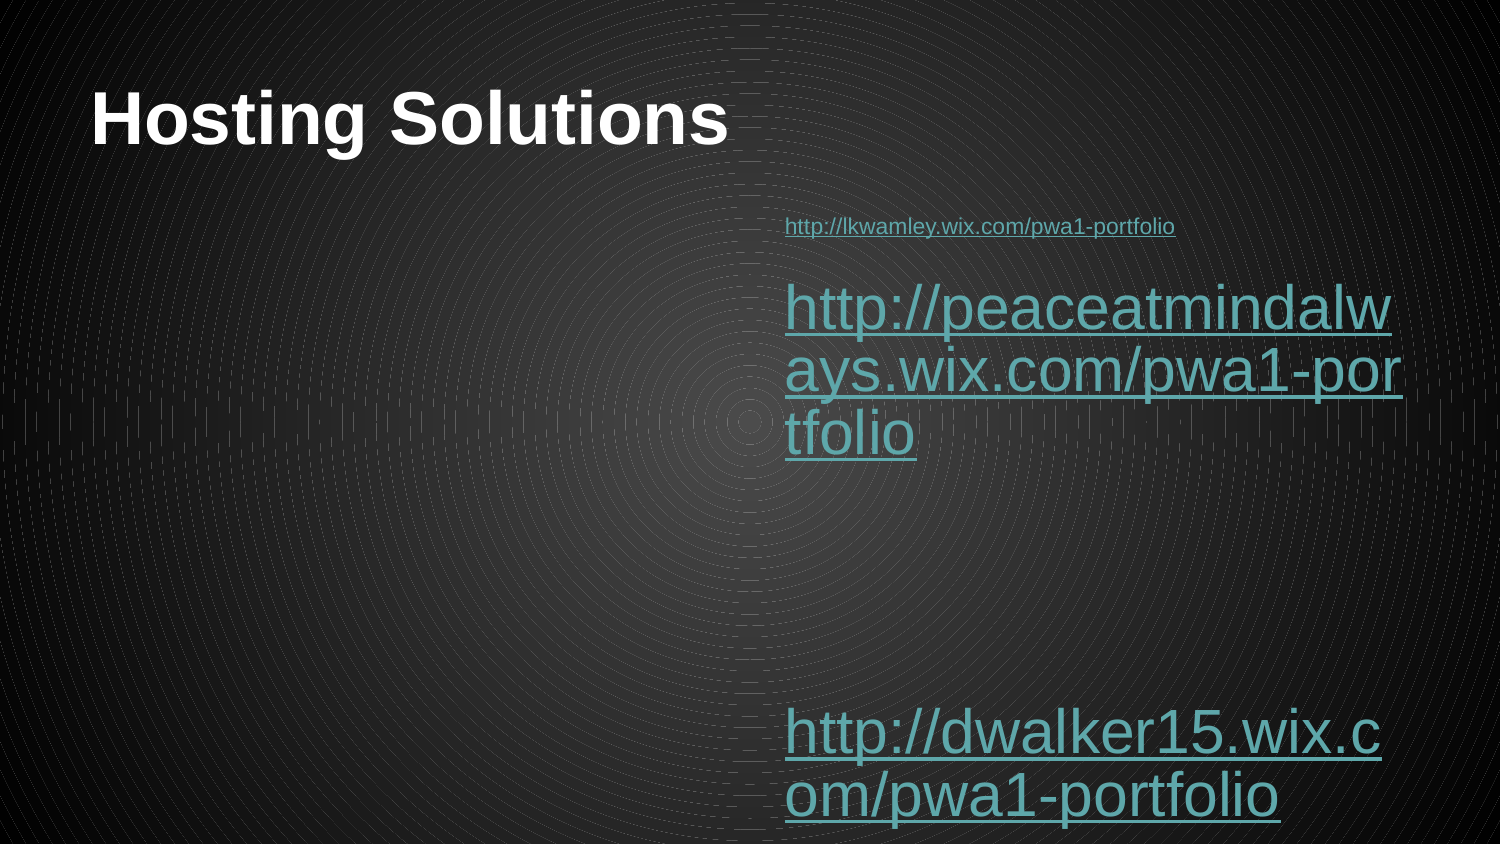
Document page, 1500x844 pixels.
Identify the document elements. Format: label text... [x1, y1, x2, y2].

title Hosting Solutions [75, 33, 1425, 175]
list http://lkwamley.wix.com/pwa1-portfolio http://peaceatmindalways.wix.com/pwa1-portfolio http://dwalker15.wix.com/pwa1-portfolio [769, 196, 1425, 808]
